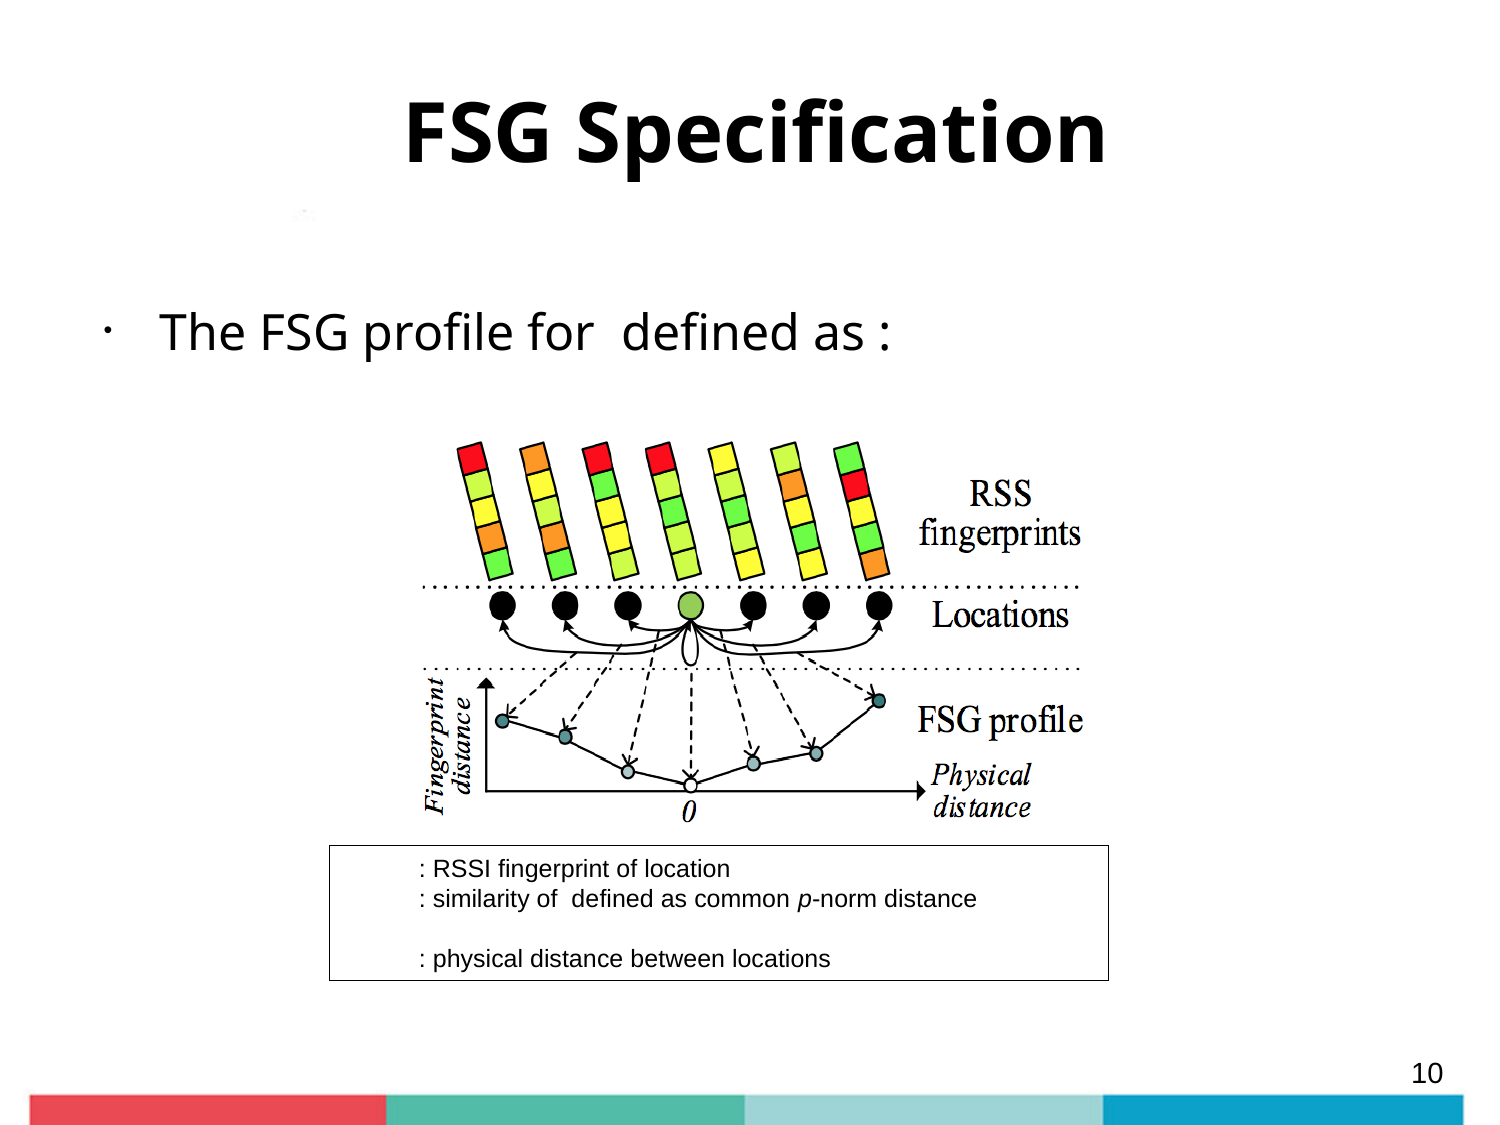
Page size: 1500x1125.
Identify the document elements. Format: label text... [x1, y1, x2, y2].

picture [0, 0, 1500, 1125]
slide_number 10 [1108, 1046, 1459, 1125]
title FSG Specification [87, 45, 1425, 213]
